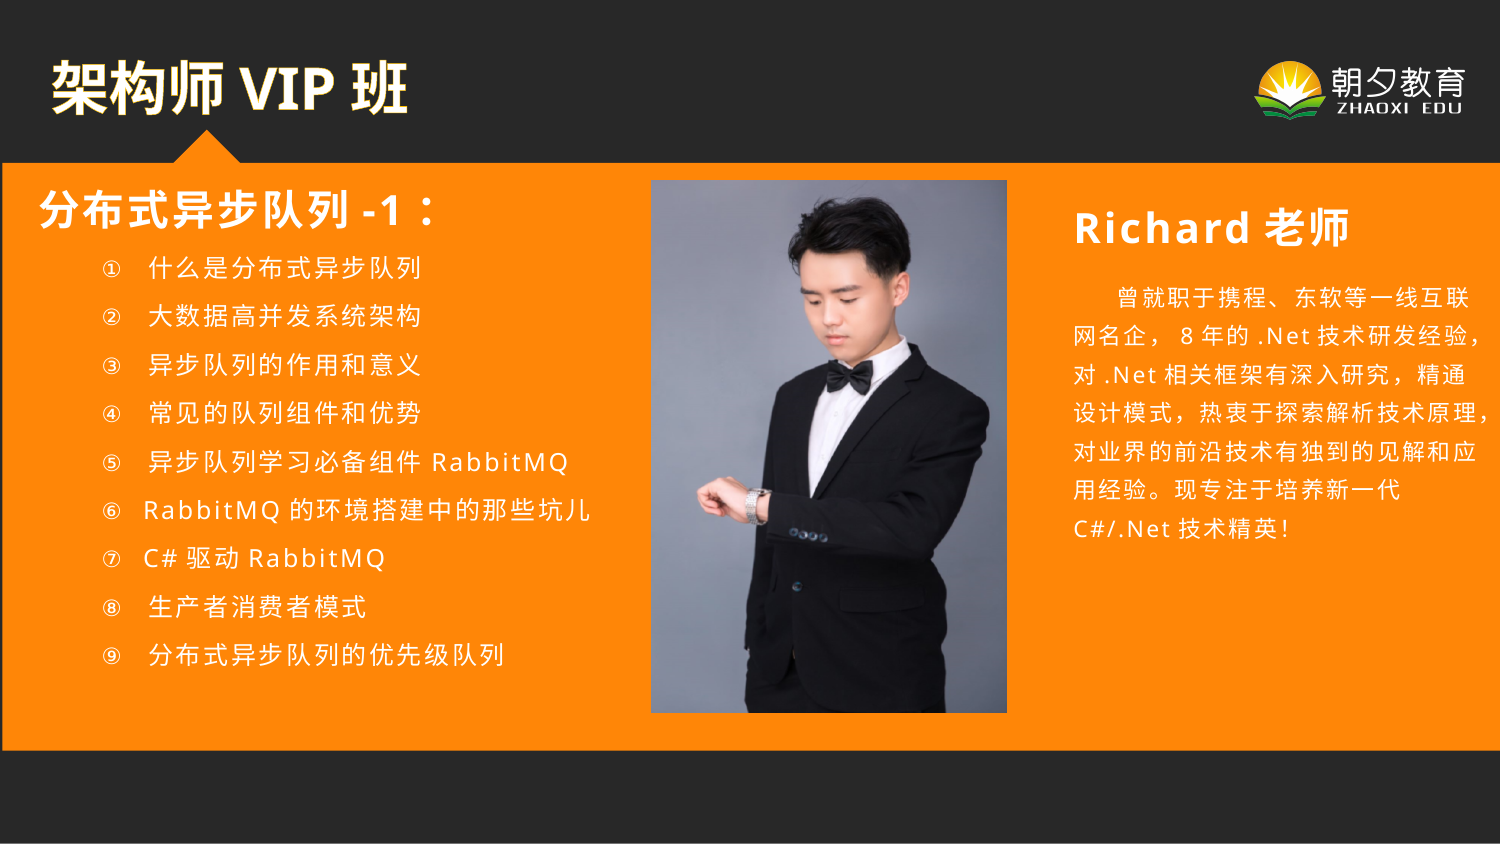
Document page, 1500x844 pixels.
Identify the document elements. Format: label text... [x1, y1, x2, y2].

text_box 架构师VIP班 [35, 43, 774, 129]
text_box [2, 139, 1500, 751]
picture [1254, 61, 1465, 120]
picture [651, 180, 1007, 713]
text_box [0, 0, 1500, 844]
